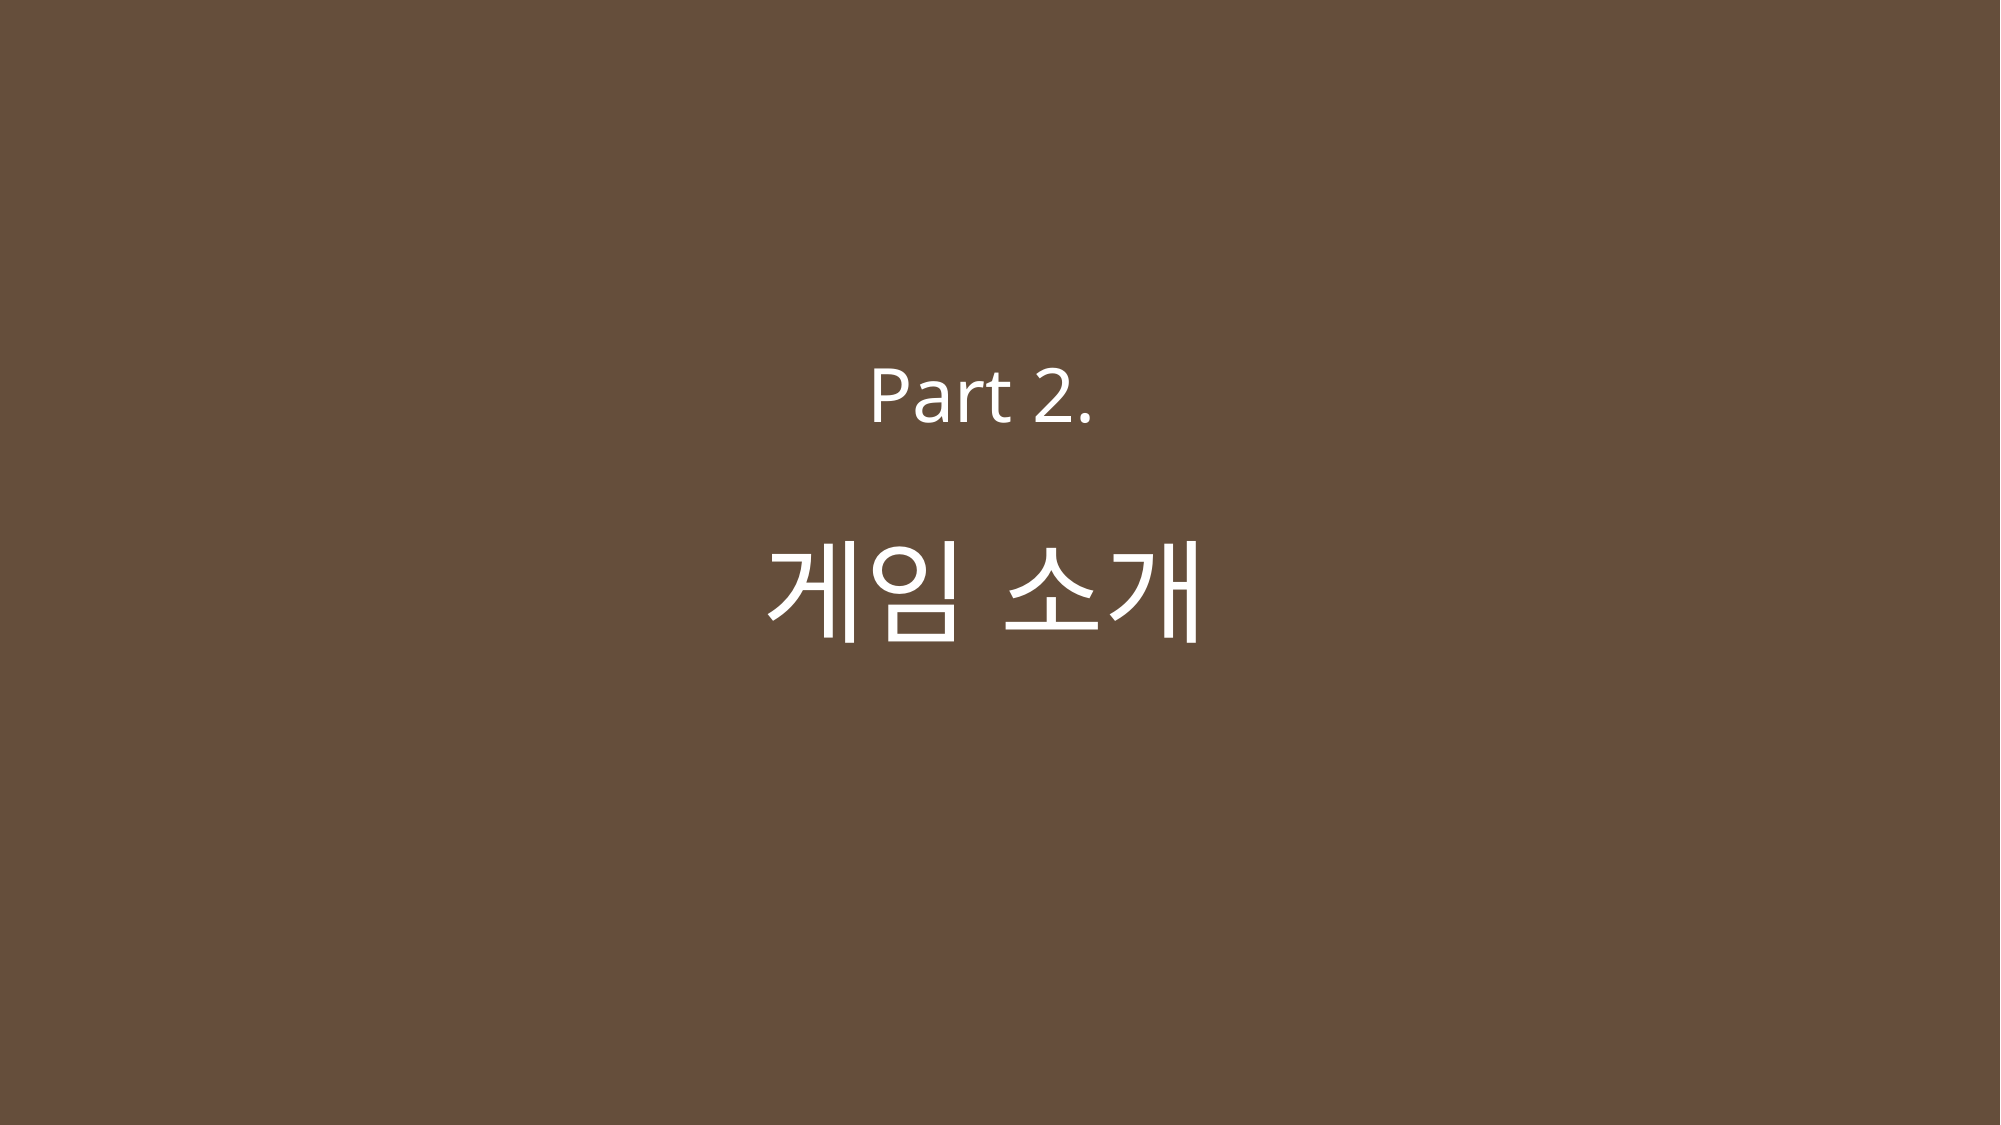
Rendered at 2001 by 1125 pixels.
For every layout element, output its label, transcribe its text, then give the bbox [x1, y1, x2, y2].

text_box Part 2. [852, 340, 1405, 446]
text_box 게임 소개 [747, 514, 1405, 664]
